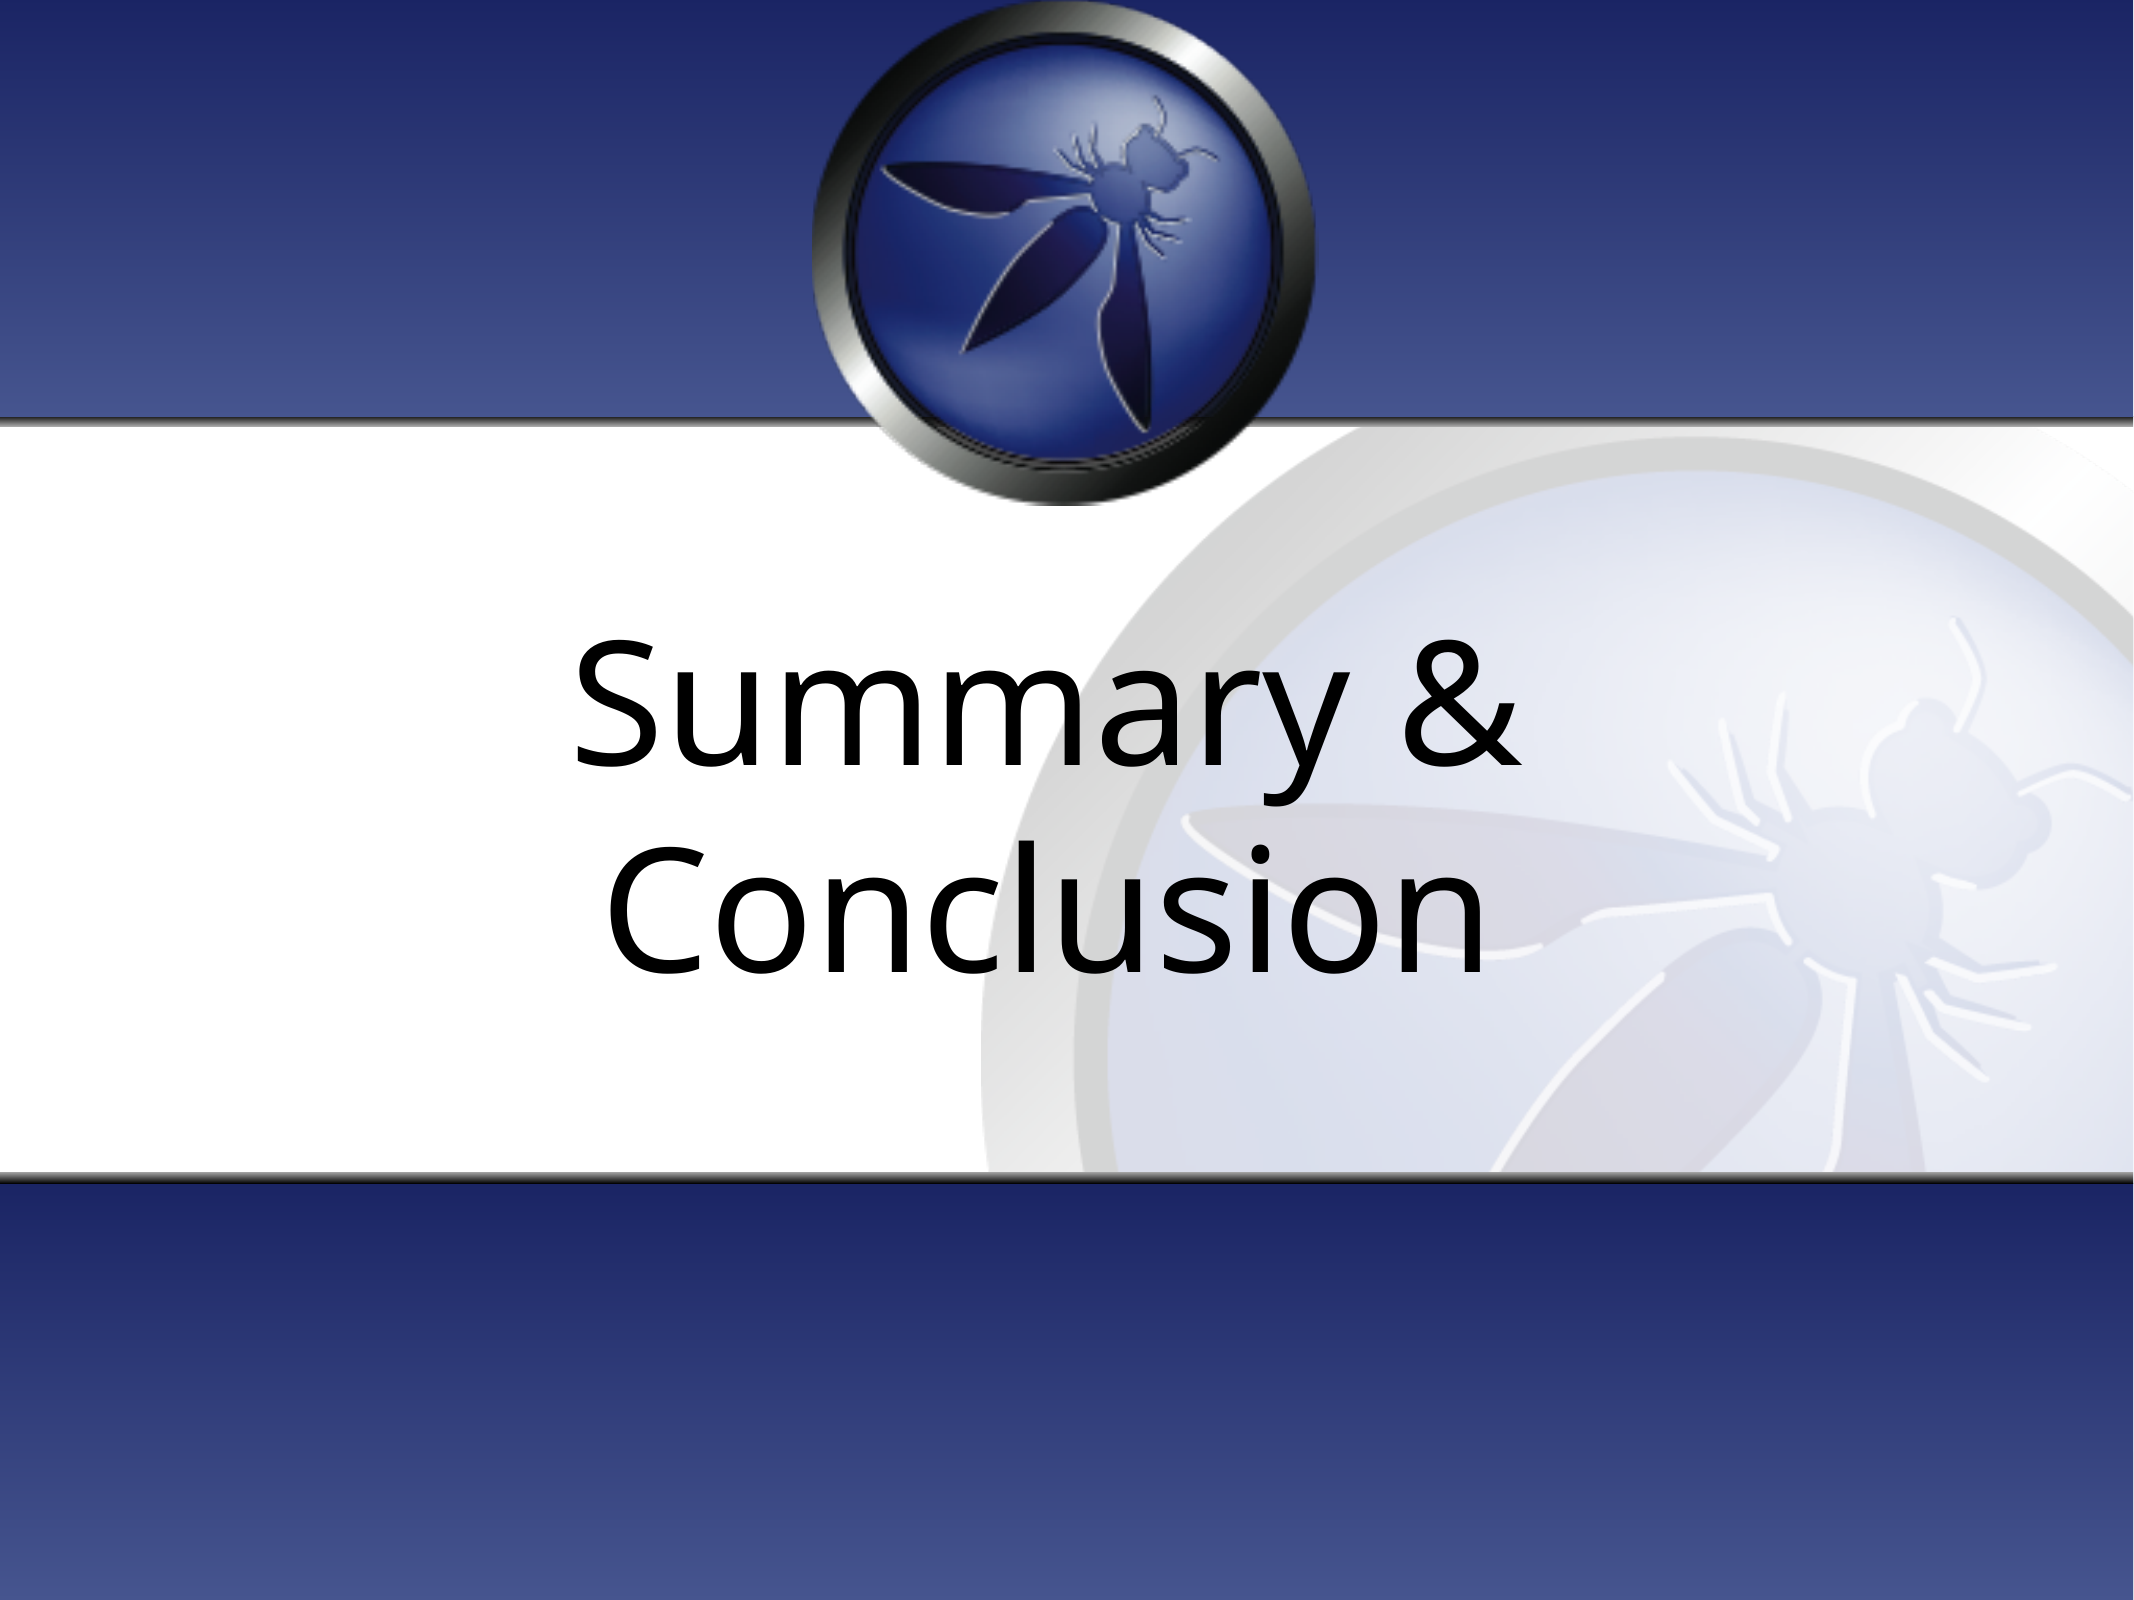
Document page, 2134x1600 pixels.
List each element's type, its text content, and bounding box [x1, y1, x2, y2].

picture [812, 0, 2134, 1600]
title Summary & Conclusion [162, 587, 1976, 1013]
